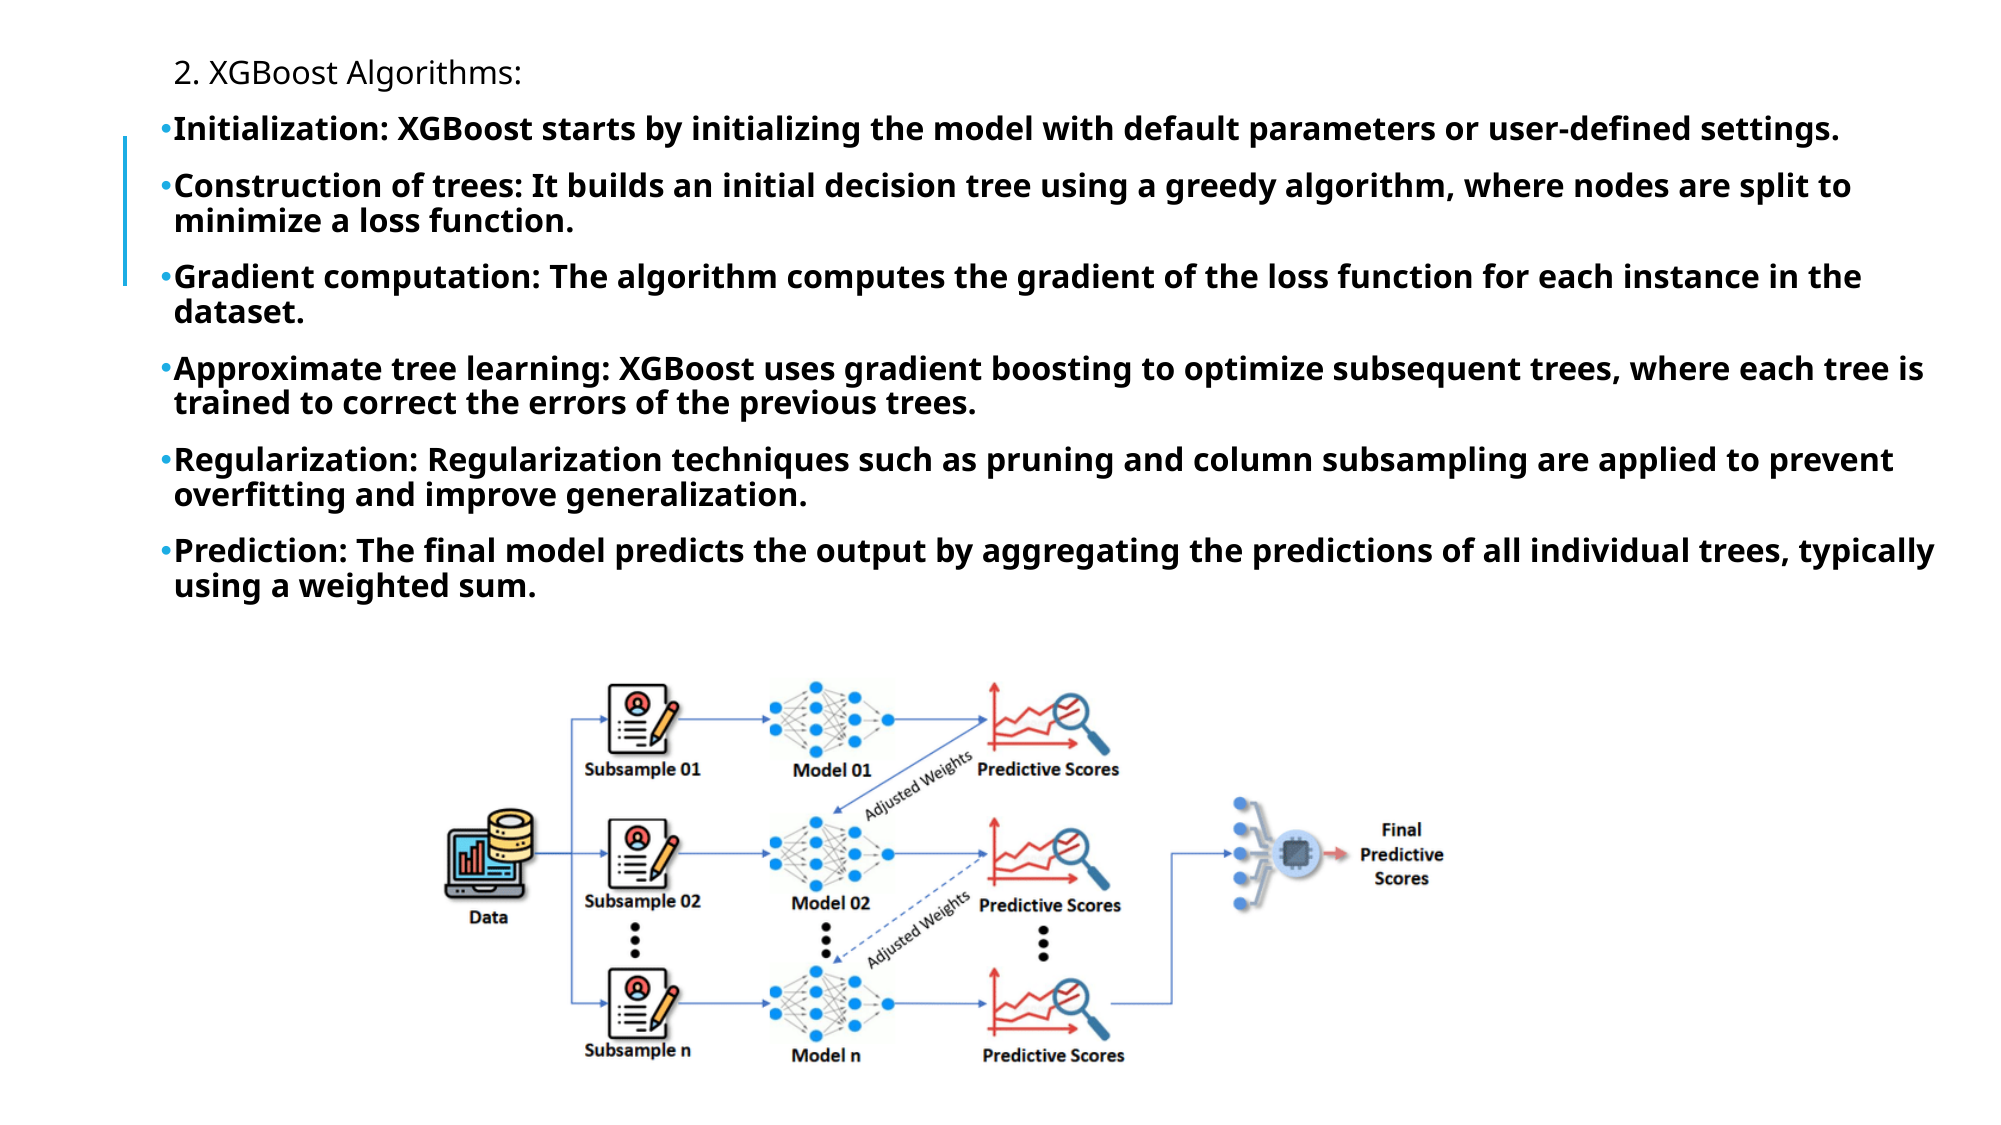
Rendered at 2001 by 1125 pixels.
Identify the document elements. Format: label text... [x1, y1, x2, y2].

list 2. XGBoost Algorithms: Initialization: XGBoost starts by initializing the model with default parameters or user-defined settings. Construction of trees: It builds an initial decision tree using a greedy algorithm, where nodes are split to minimize a loss function. Gradient computation: The algorithm computes the gradient of the loss function for each instance in the dataset. Approximate tree learning: XGBoost uses gradient boosting to optimize subsequent trees, where each tree is trained to correct the errors of the previous trees. Regularization: Regularization techniques such as pruning and column subsampling are applied to prevent overfitting and improve generalization. Prediction: The final model predicts the output by aggregating the predictions of all individual trees, typically using a weighted sum. [153, 48, 1955, 614]
picture [440, 672, 1454, 1077]
